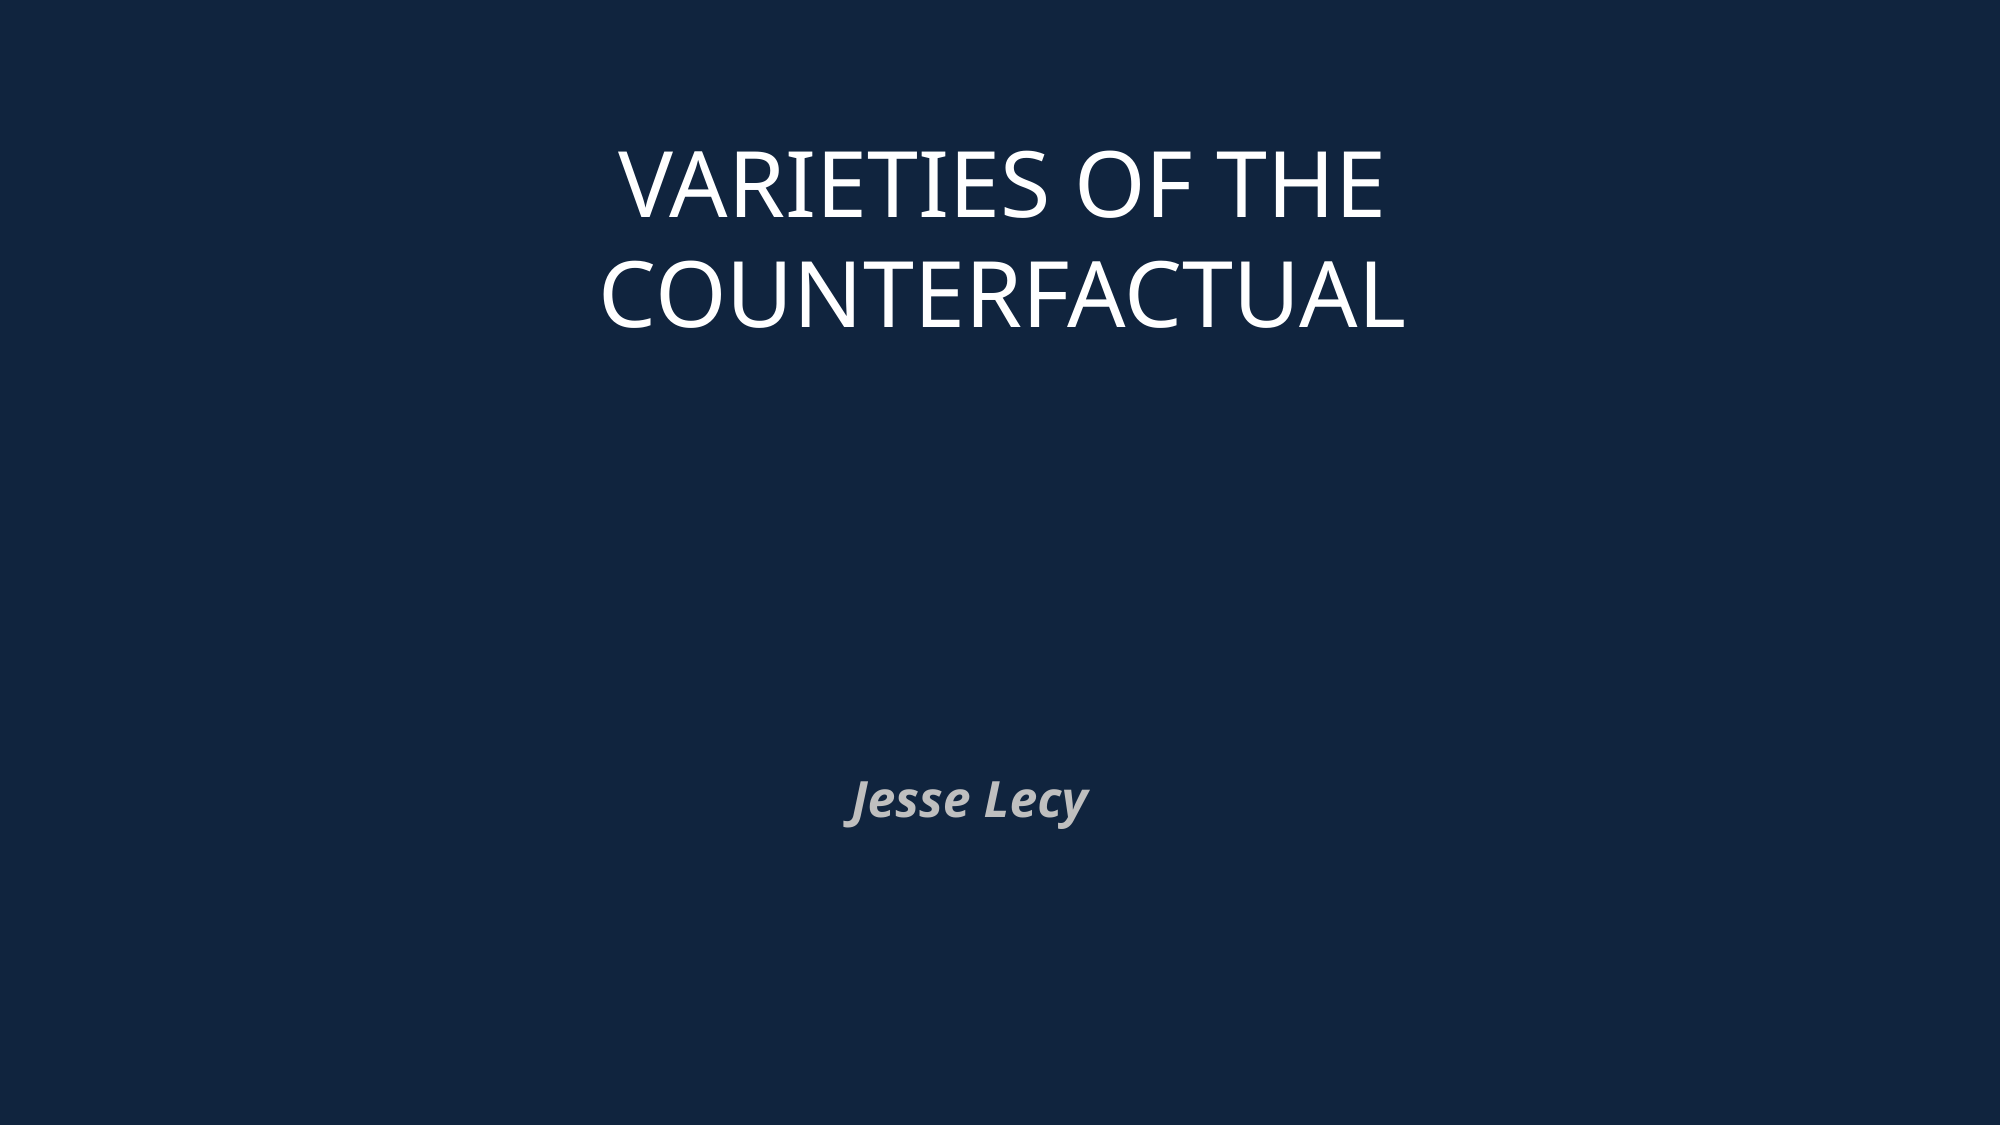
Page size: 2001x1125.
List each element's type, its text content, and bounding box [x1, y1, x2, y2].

title Varieties of the counterfactual [153, 115, 1854, 357]
text_box Jesse Lecy [836, 760, 1103, 835]
